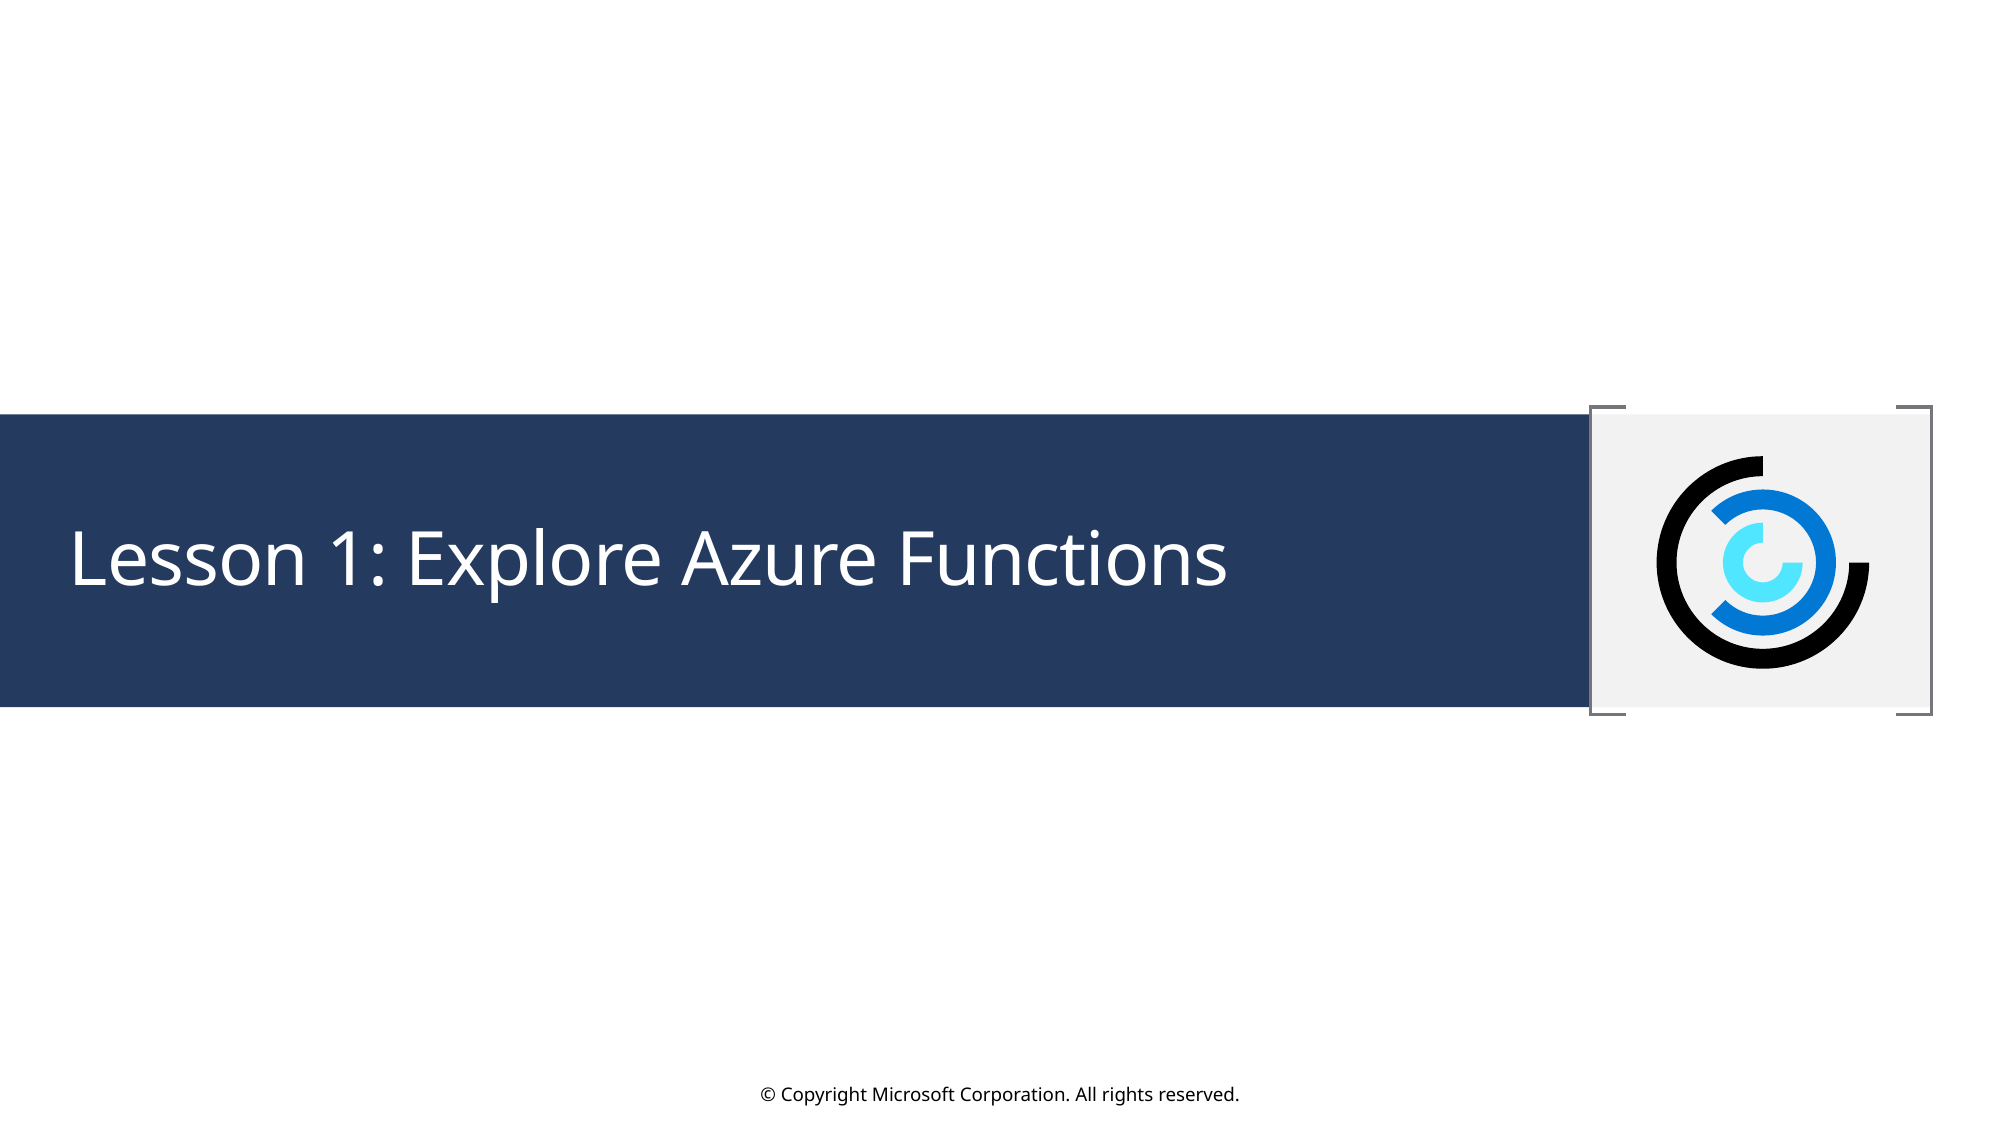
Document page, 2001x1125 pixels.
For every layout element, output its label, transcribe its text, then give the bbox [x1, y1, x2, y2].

title Lesson 1: Explore Azure Functions [68, 414, 1577, 708]
picture [1656, 455, 1870, 669]
